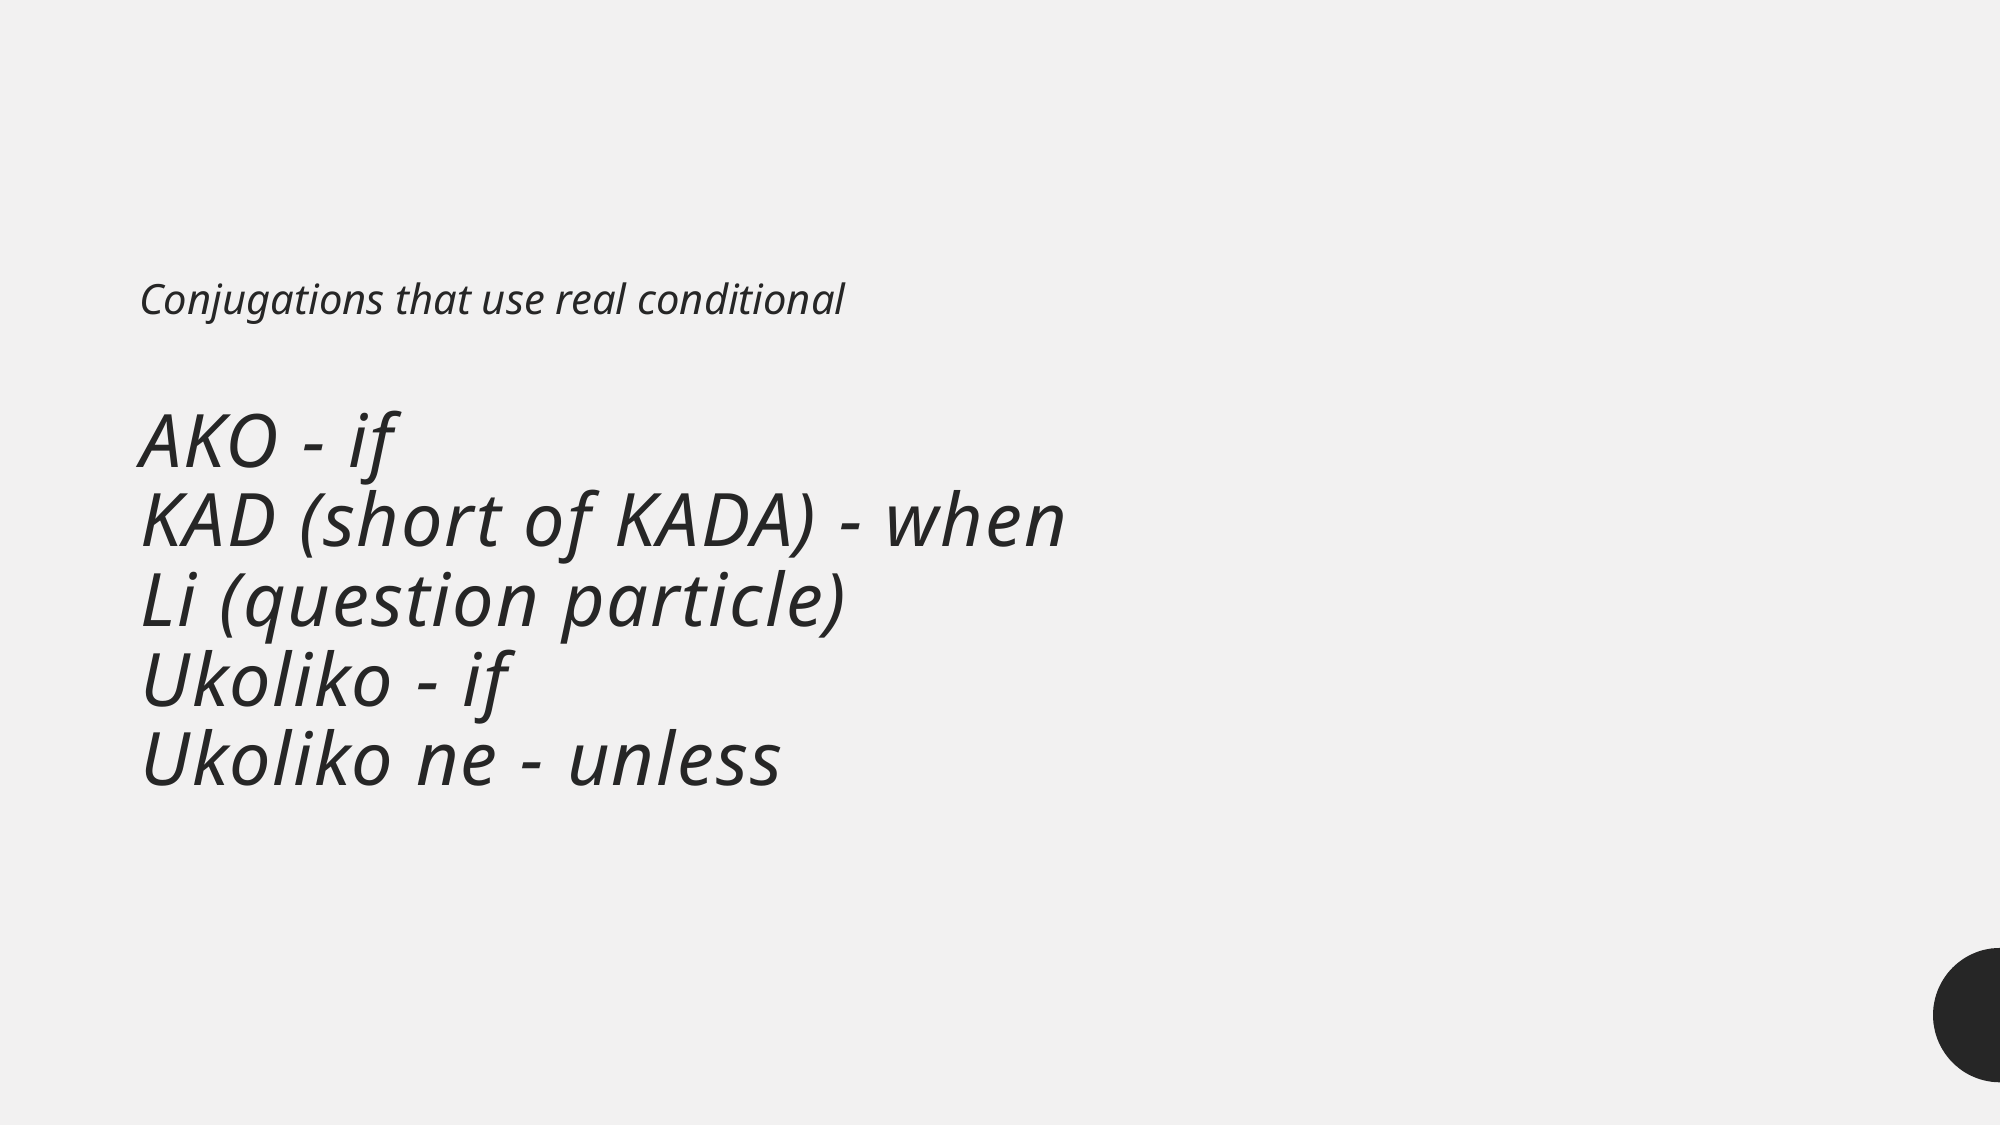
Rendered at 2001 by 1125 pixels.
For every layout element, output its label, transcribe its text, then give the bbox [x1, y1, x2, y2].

list Conjugations that use real conditional [124, 228, 1875, 363]
title AKO - if KAD (short of KADA) - when Li (question particle) Ukoliko - if Ukoliko ne - unless [125, 396, 1875, 905]
